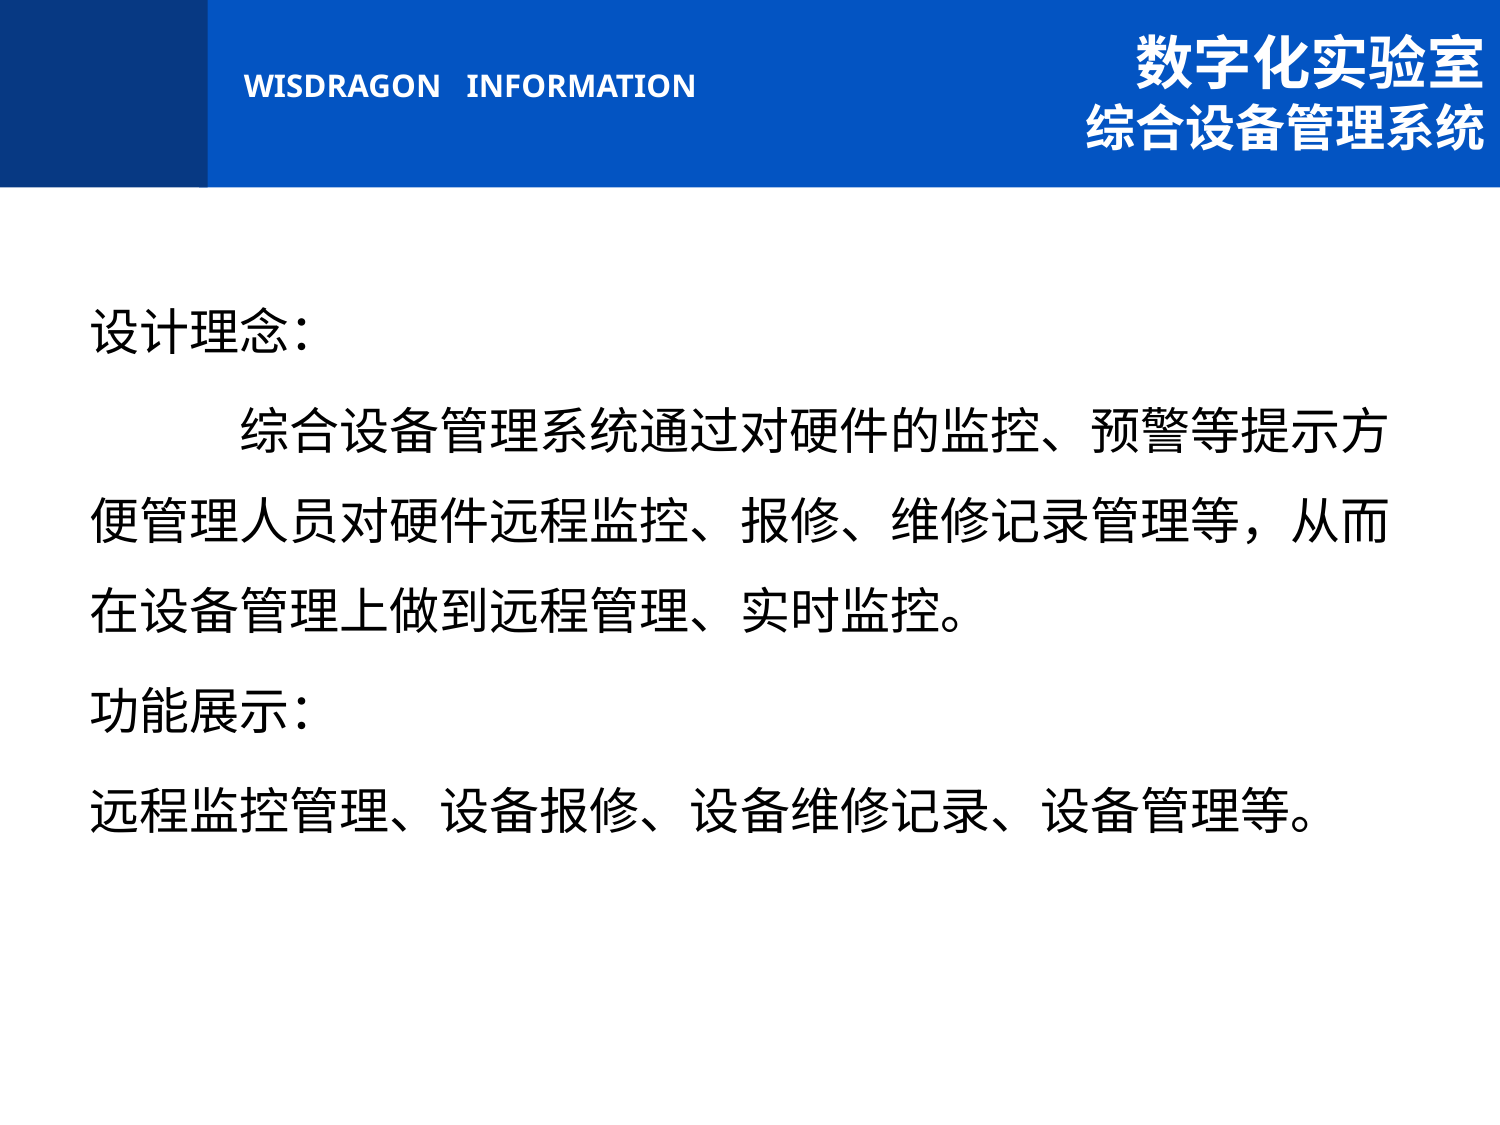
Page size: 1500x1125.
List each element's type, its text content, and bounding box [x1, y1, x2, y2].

text_box 数字化实验室 综合设备管理系统 [974, 19, 1500, 164]
list 设计理念： 综合设备管理系统通过对硬件的监控、预警等提示方便管理人员对硬件远程监控、报修、维修记录管理等，从而在设备管理上做到远程管理、实时监控。 功能展示： 远程监控管理、设备报修、设备维修记录、设备管理等。 [75, 262, 1425, 1005]
